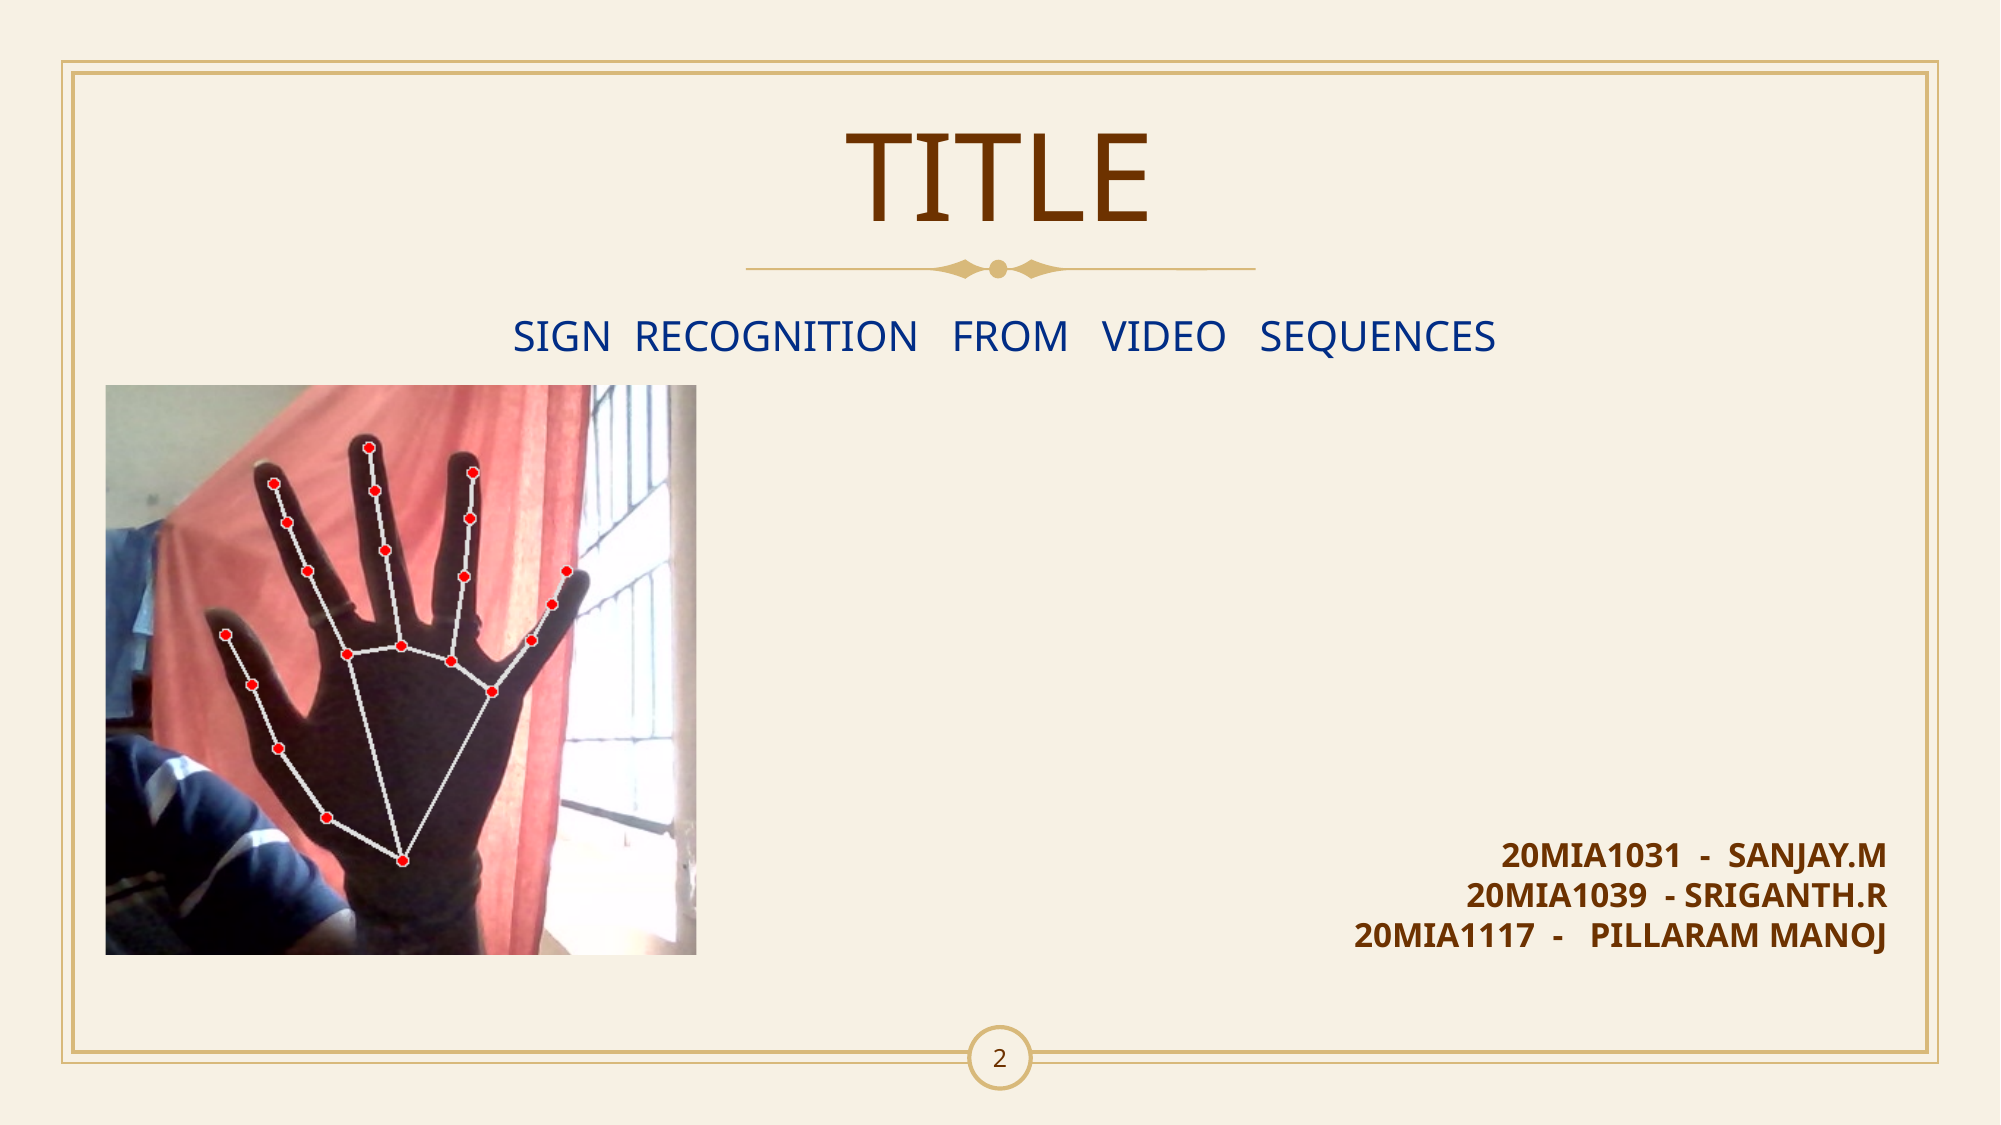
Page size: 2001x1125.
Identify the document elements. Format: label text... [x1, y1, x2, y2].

picture [105, 385, 697, 955]
footer 20MIA1031 - SANJAY.M 20MIA1039 - SRIGANTH.R 20MIA1117 - PILLARAM MANOJ [1279, 770, 1904, 1047]
list SIGN RECOGNITION FROM VIDEO SEQUENCES [137, 307, 1863, 386]
slide_number 2 [954, 1029, 1045, 1089]
title TITLE [137, 107, 1863, 256]
